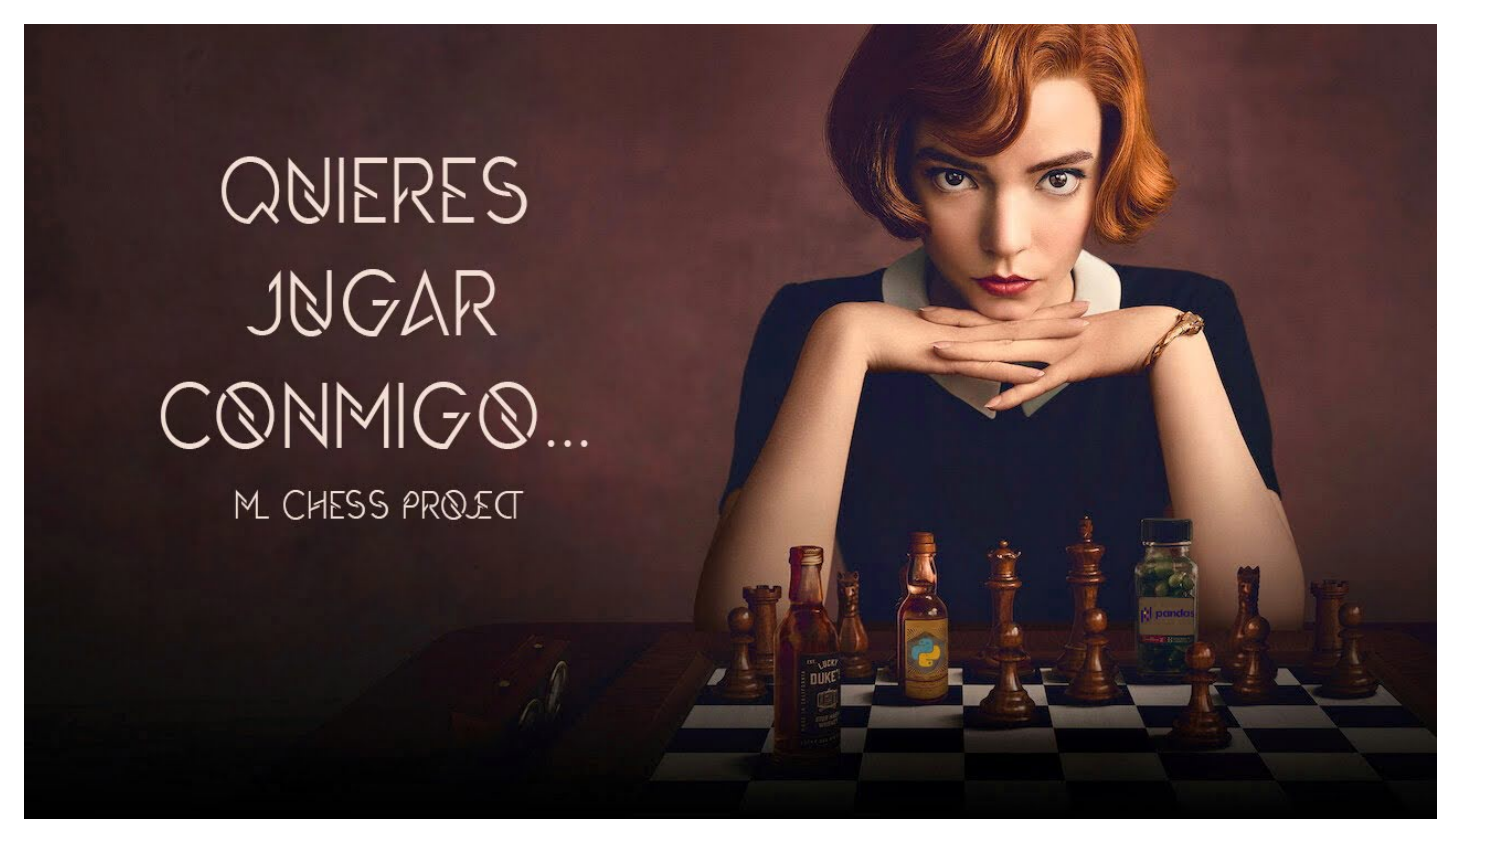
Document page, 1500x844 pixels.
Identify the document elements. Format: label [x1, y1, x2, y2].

picture [24, 24, 1437, 819]
